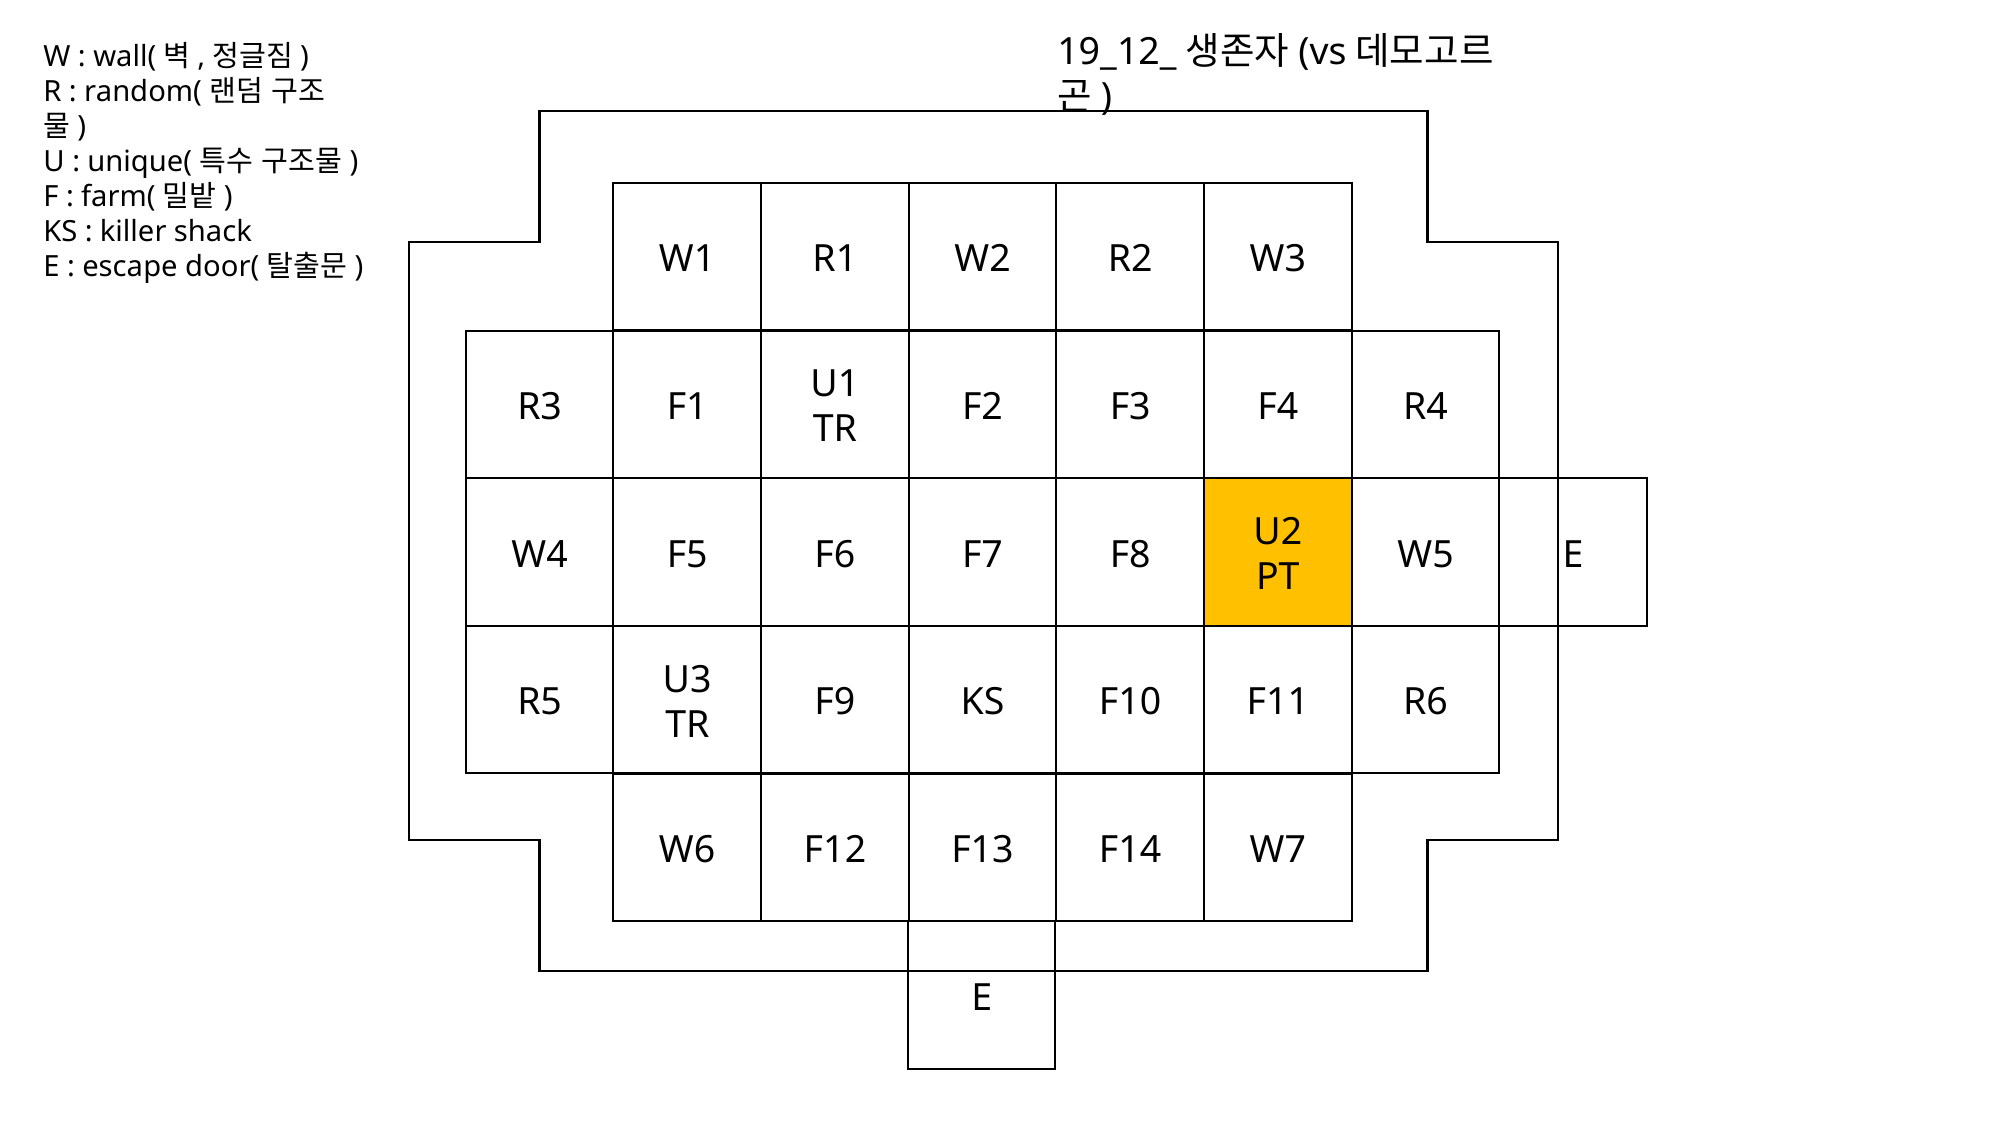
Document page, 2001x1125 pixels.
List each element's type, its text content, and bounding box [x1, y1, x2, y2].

text_box R3 [465, 330, 612, 479]
text_box F12 [760, 774, 908, 922]
text_box U3 TR [612, 625, 760, 774]
text_box F13 [908, 774, 1055, 920]
text_box R5 [465, 625, 612, 774]
text_box W7 [1203, 774, 1353, 922]
text_box W2 [908, 182, 1055, 330]
text_box W3 [1203, 182, 1353, 330]
text_box F2 [908, 330, 1055, 479]
text_box F6 [760, 479, 908, 625]
text_box 19_12_생존자(vs데모고르곤) [1042, 19, 1559, 125]
text_box F7 [908, 479, 1055, 625]
text_box R6 [1351, 625, 1500, 774]
text_box R2 [1055, 182, 1203, 330]
text_box R1 [760, 182, 908, 330]
text_box F8 [1055, 479, 1203, 625]
text_box U1 TR [760, 330, 908, 479]
text_box F9 [760, 625, 908, 774]
text_box E [907, 920, 1056, 1070]
text_box F10 [1055, 625, 1203, 774]
text_box [408, 110, 1559, 972]
text_box W5 [1351, 479, 1498, 625]
text_box F4 [1203, 330, 1351, 479]
text_box W4 [465, 479, 612, 625]
text_box U2 PT [1203, 479, 1351, 625]
text_box F5 [612, 479, 760, 625]
text_box W1 [612, 182, 760, 330]
text_box E [1498, 477, 1648, 627]
text_box KS [908, 625, 1055, 774]
text_box F1 [612, 330, 760, 479]
text_box R4 [1351, 330, 1500, 479]
text_box F3 [1055, 330, 1203, 479]
text_box W : wall(벽,정글짐) R : random(랜덤 구조물) U : unique(특수 구조물) F : farm(밀밭) KS : killer shack E : escape door(탈출문) [28, 29, 380, 290]
text_box W6 [612, 774, 760, 922]
text_box F11 [1203, 625, 1351, 774]
text_box F14 [1055, 774, 1203, 922]
